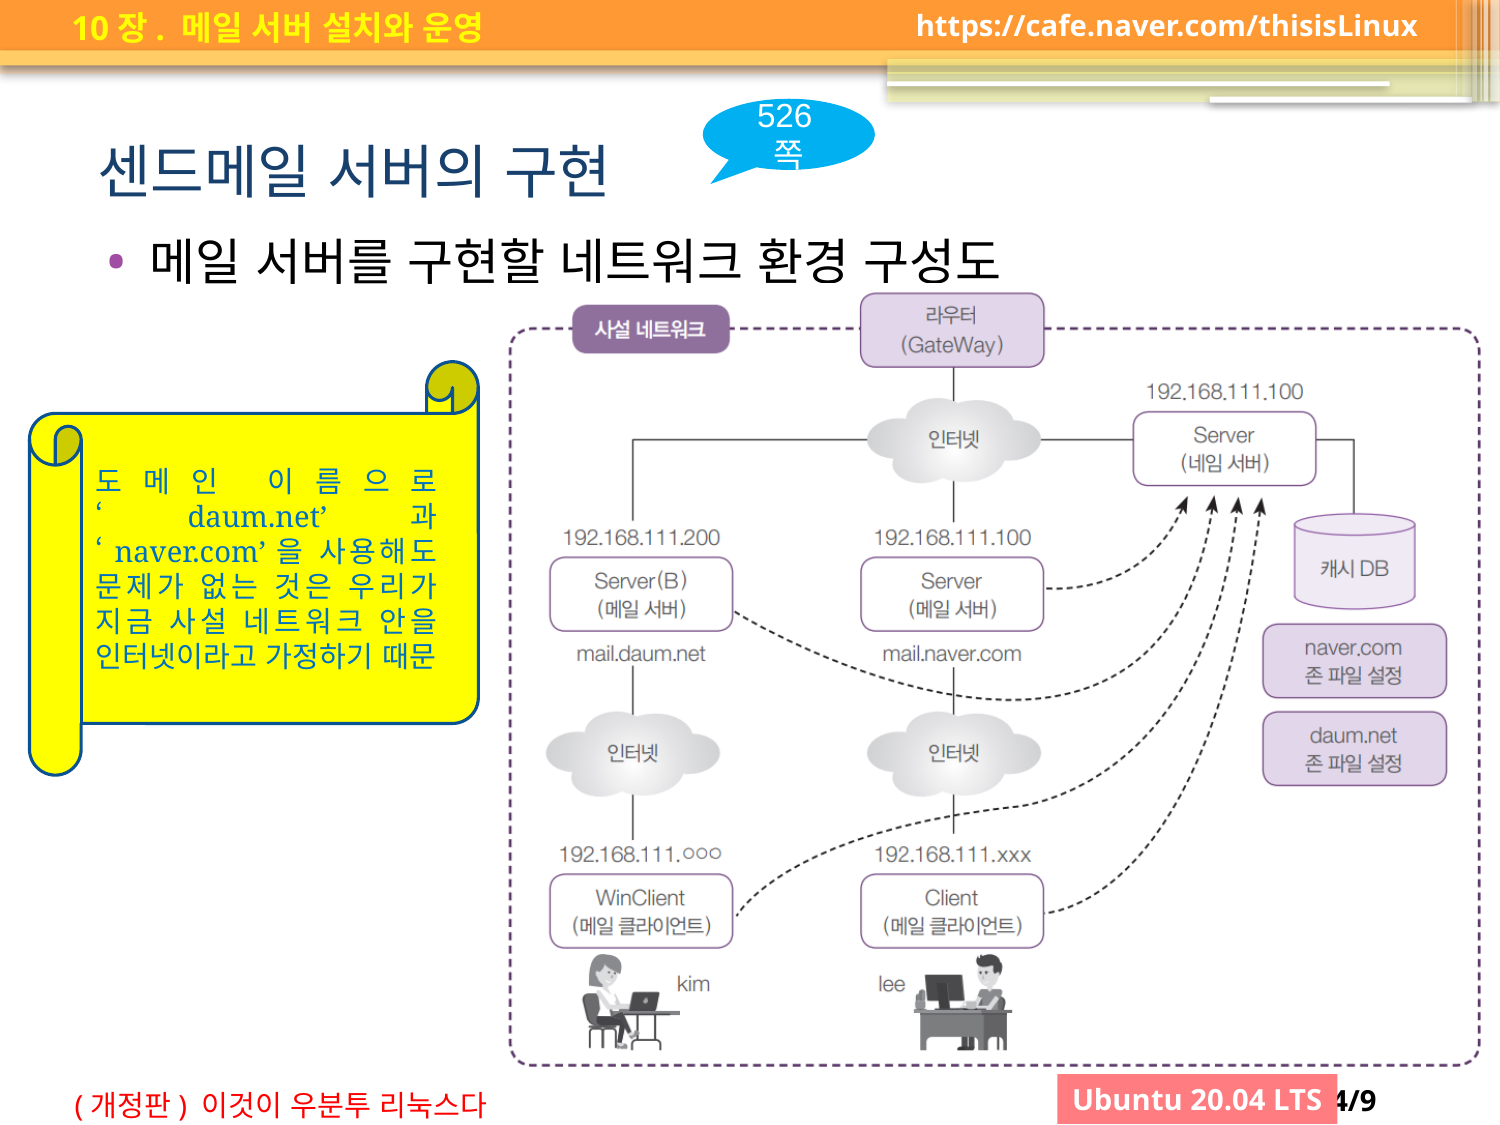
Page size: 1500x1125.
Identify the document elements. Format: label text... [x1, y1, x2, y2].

list 메일 서버를 구현할 네트워크 환경 구성도 [75, 222, 1425, 1067]
title 센드메일 서버의 구현 [82, 117, 1432, 223]
text_box 도메인 이름으로 ‘daum.net’과 ‘naver.com’을 사용해도 문제가 없는 것은 우리가 지금 사설 네트워크 안을 인터넷이라고 가정하기 때문 [27, 360, 480, 777]
picture [500, 283, 1483, 1071]
text_box 526쪽 [701, 97, 877, 186]
